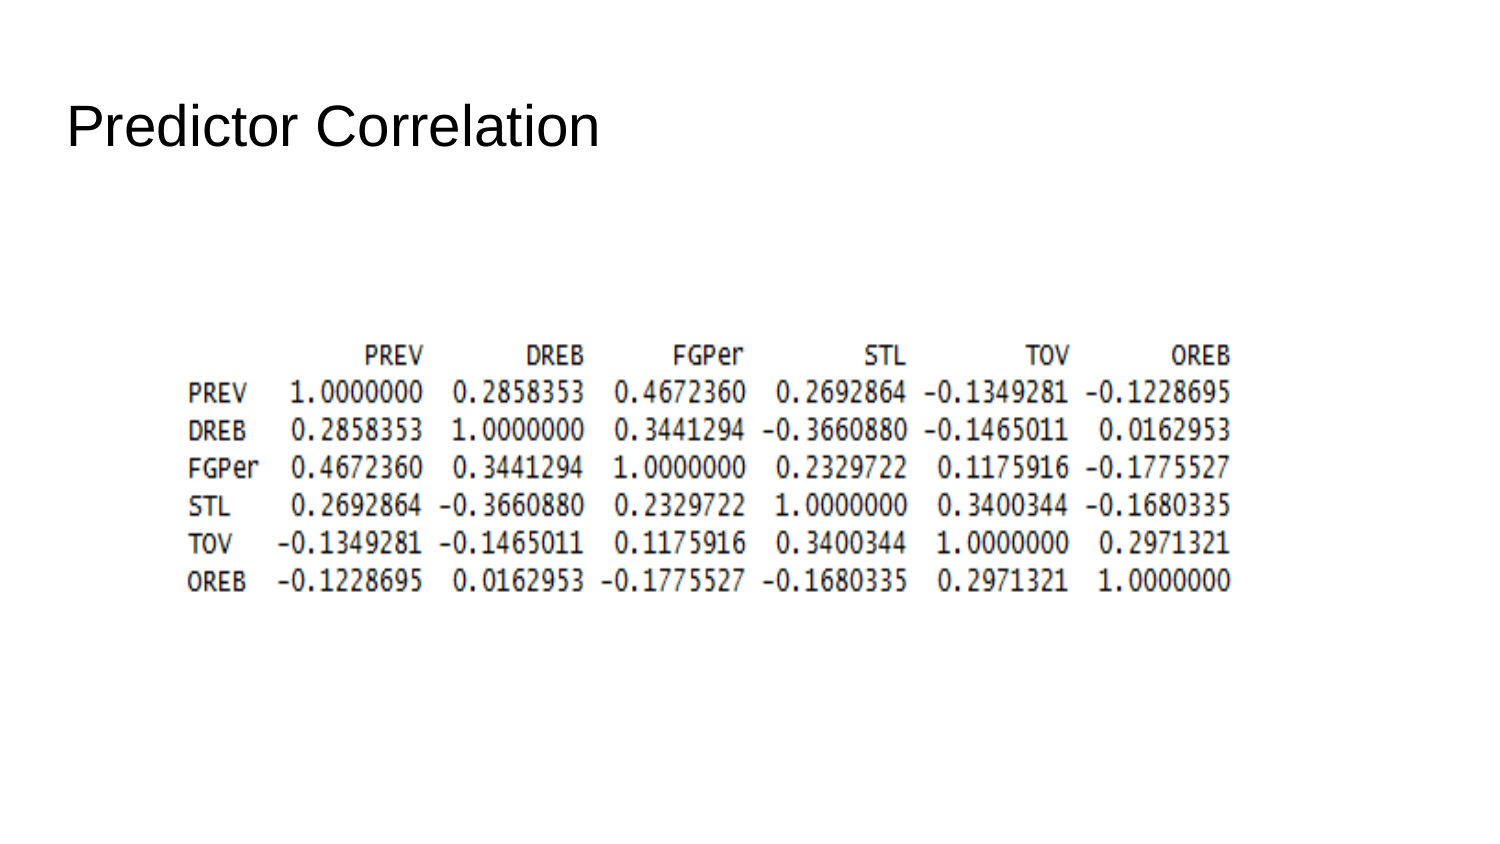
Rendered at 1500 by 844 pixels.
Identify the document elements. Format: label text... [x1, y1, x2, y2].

picture [183, 333, 1249, 603]
title Predictor Correlation [51, 72, 1449, 167]
